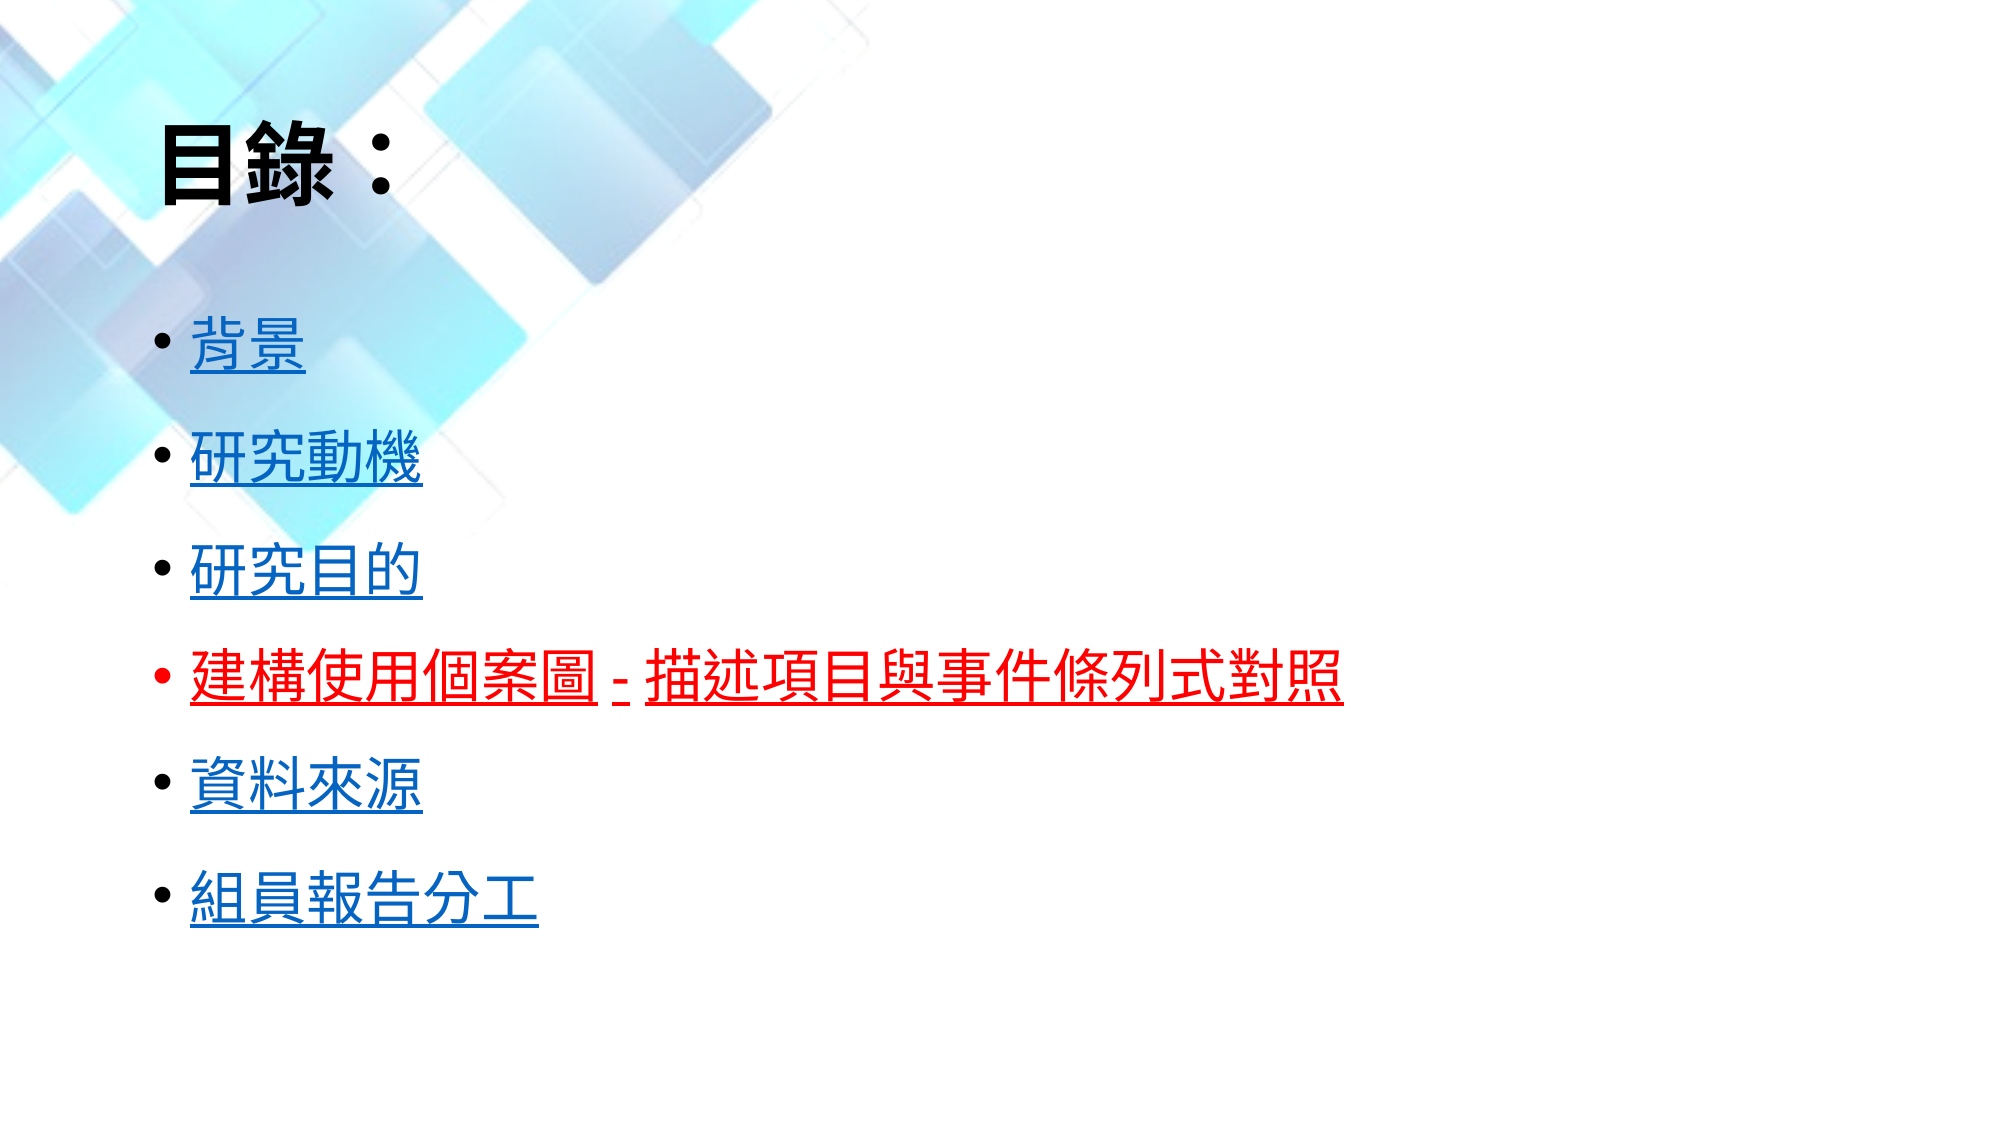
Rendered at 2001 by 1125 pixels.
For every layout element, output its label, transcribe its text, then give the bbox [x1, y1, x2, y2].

list 背景 研究動機 研究目的 建構使用個案圖-描述項目與事件條列式對照 資料來源 組員報告分工 [137, 299, 1863, 1014]
title 目錄： [137, 59, 1863, 278]
